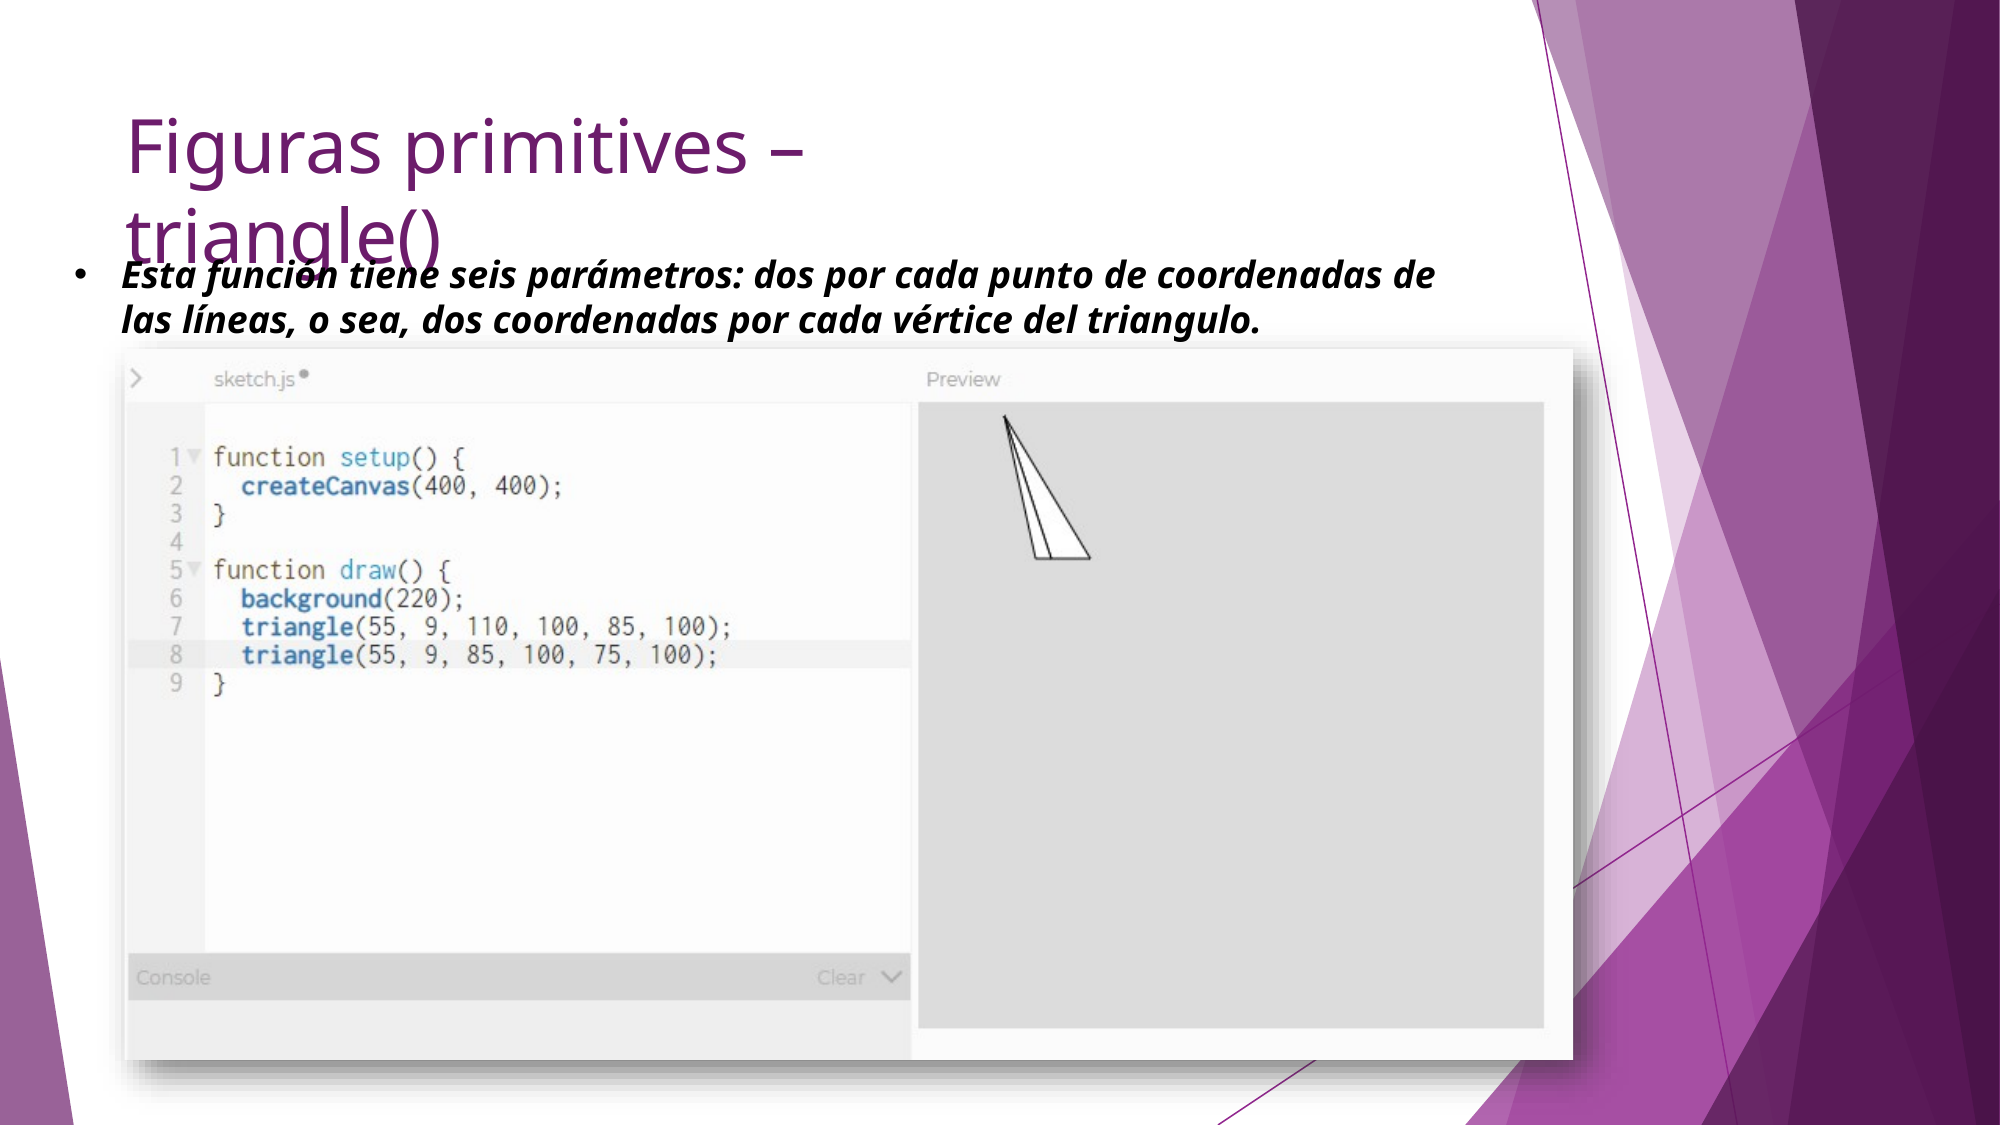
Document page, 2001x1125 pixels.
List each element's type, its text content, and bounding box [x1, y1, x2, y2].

text_box [124, 349, 1574, 1060]
text_box Esta función tiene seis parámetros: dos por cada punto de coordenadas de las líneas, o sea, dos coordenadas por cada vértice del triangulo. [72, 249, 1453, 342]
title Figuras primitives – triangle() [123, 96, 1110, 249]
text_box [92, 318, 1635, 1121]
